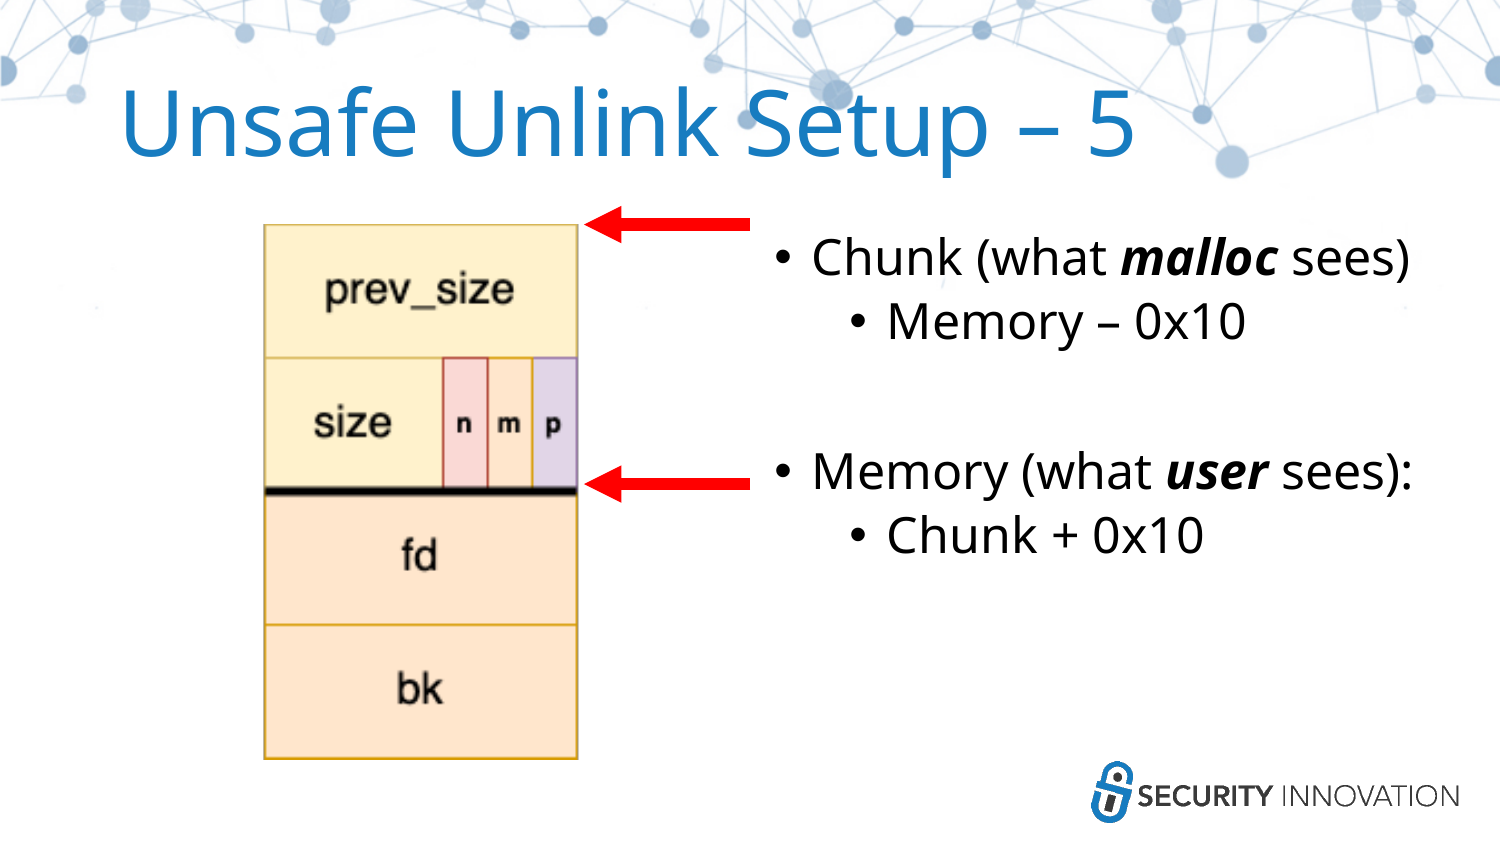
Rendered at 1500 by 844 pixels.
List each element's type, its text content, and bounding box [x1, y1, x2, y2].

list Chunk (what malloc sees) Memory – 0x10 Memory (what user sees): Chunk + 0x10 [759, 224, 1446, 760]
picture [1091, 761, 1461, 823]
picture [0, 0, 1500, 760]
title Unsafe Unlink Setup – 5 [103, 44, 1397, 208]
